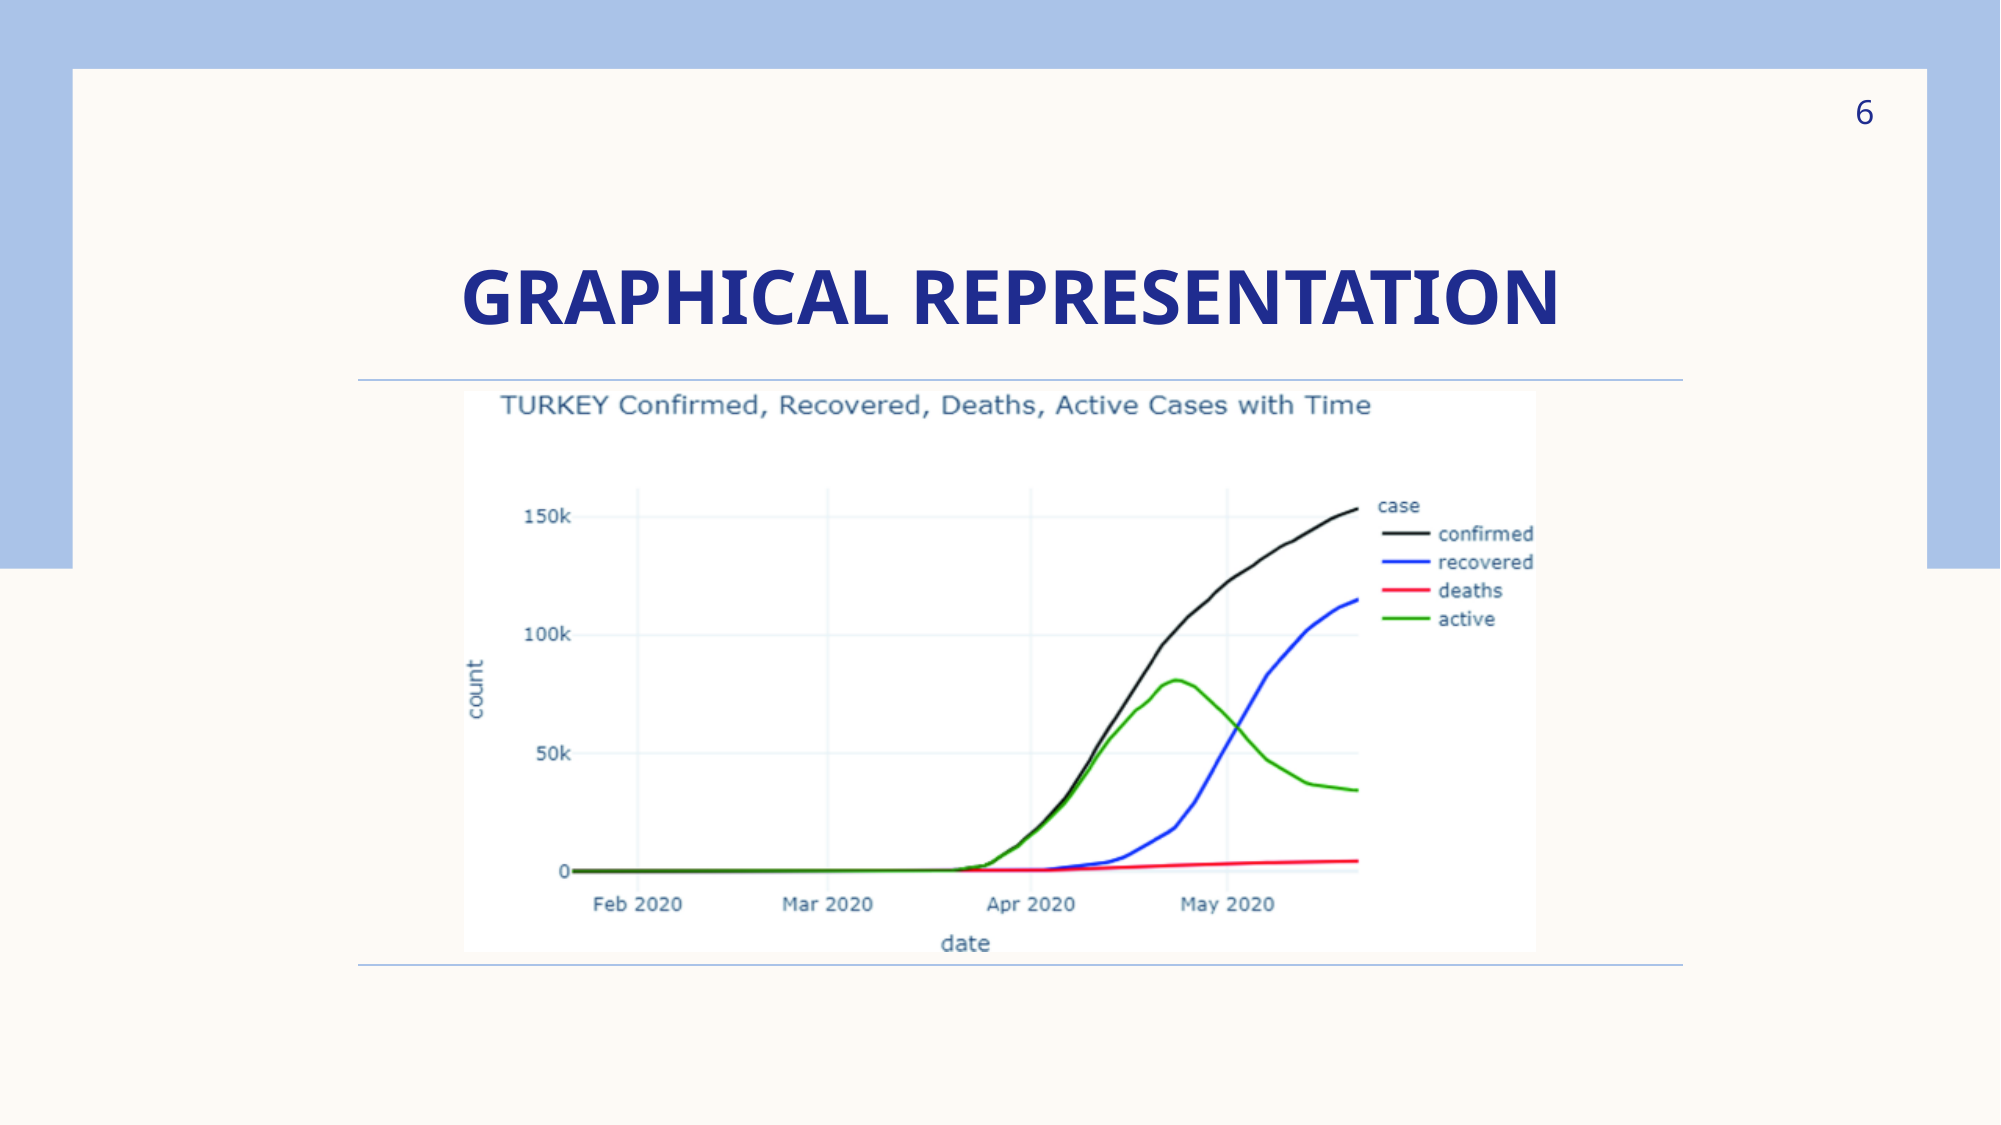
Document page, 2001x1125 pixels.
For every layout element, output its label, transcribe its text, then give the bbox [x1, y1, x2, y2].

table_header [358, 381, 1683, 964]
picture [464, 391, 1536, 952]
title Graphical representation [150, 173, 1875, 340]
slide_number 6 [1699, 75, 1875, 153]
